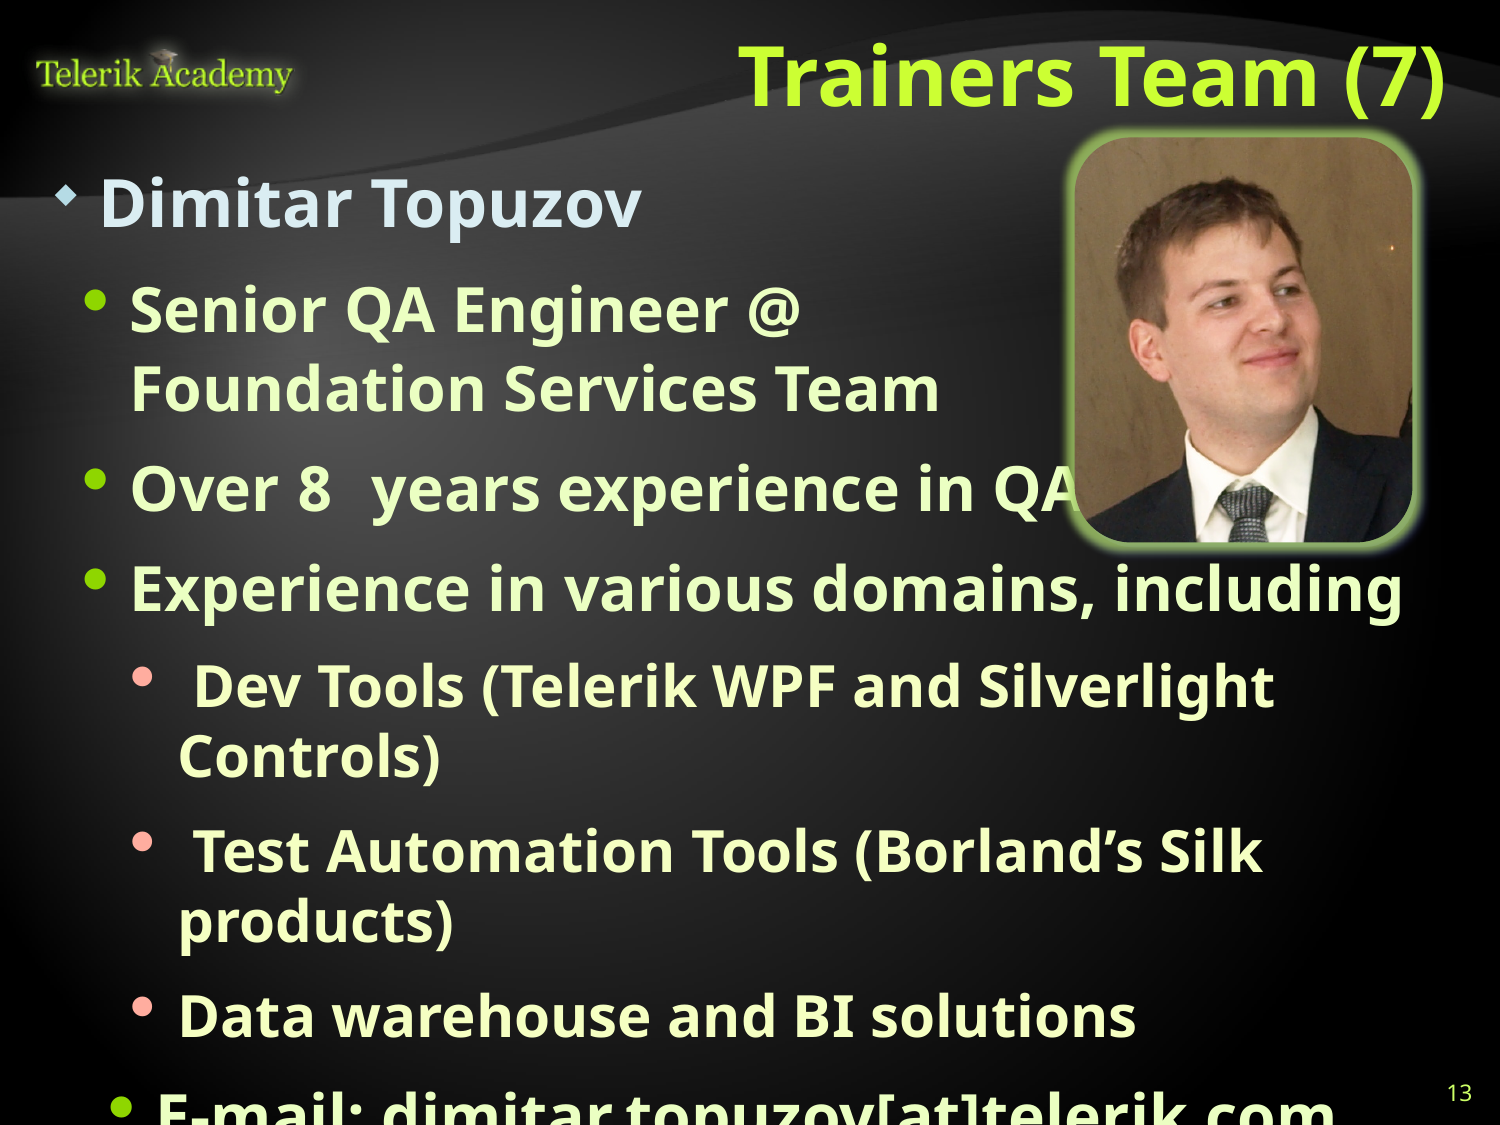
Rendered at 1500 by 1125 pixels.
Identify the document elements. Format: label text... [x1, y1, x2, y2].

slide_number 13 [1412, 1074, 1488, 1113]
title Trainers Team (7) [300, 12, 1463, 149]
list Dimitar Topuzov Senior QA Engineer @ Foundation Services Team Over 8 years experience in QA Experience in various domains, including Dev Tools (Telerik WPF and Silverlight Controls) Test Automation Tools (Borland’s Silk products) Data warehouse and BI solutions E-mail: dimitar.topuzov[at]telerik.com [37, 149, 1463, 1034]
picture [0, 0, 1500, 1125]
